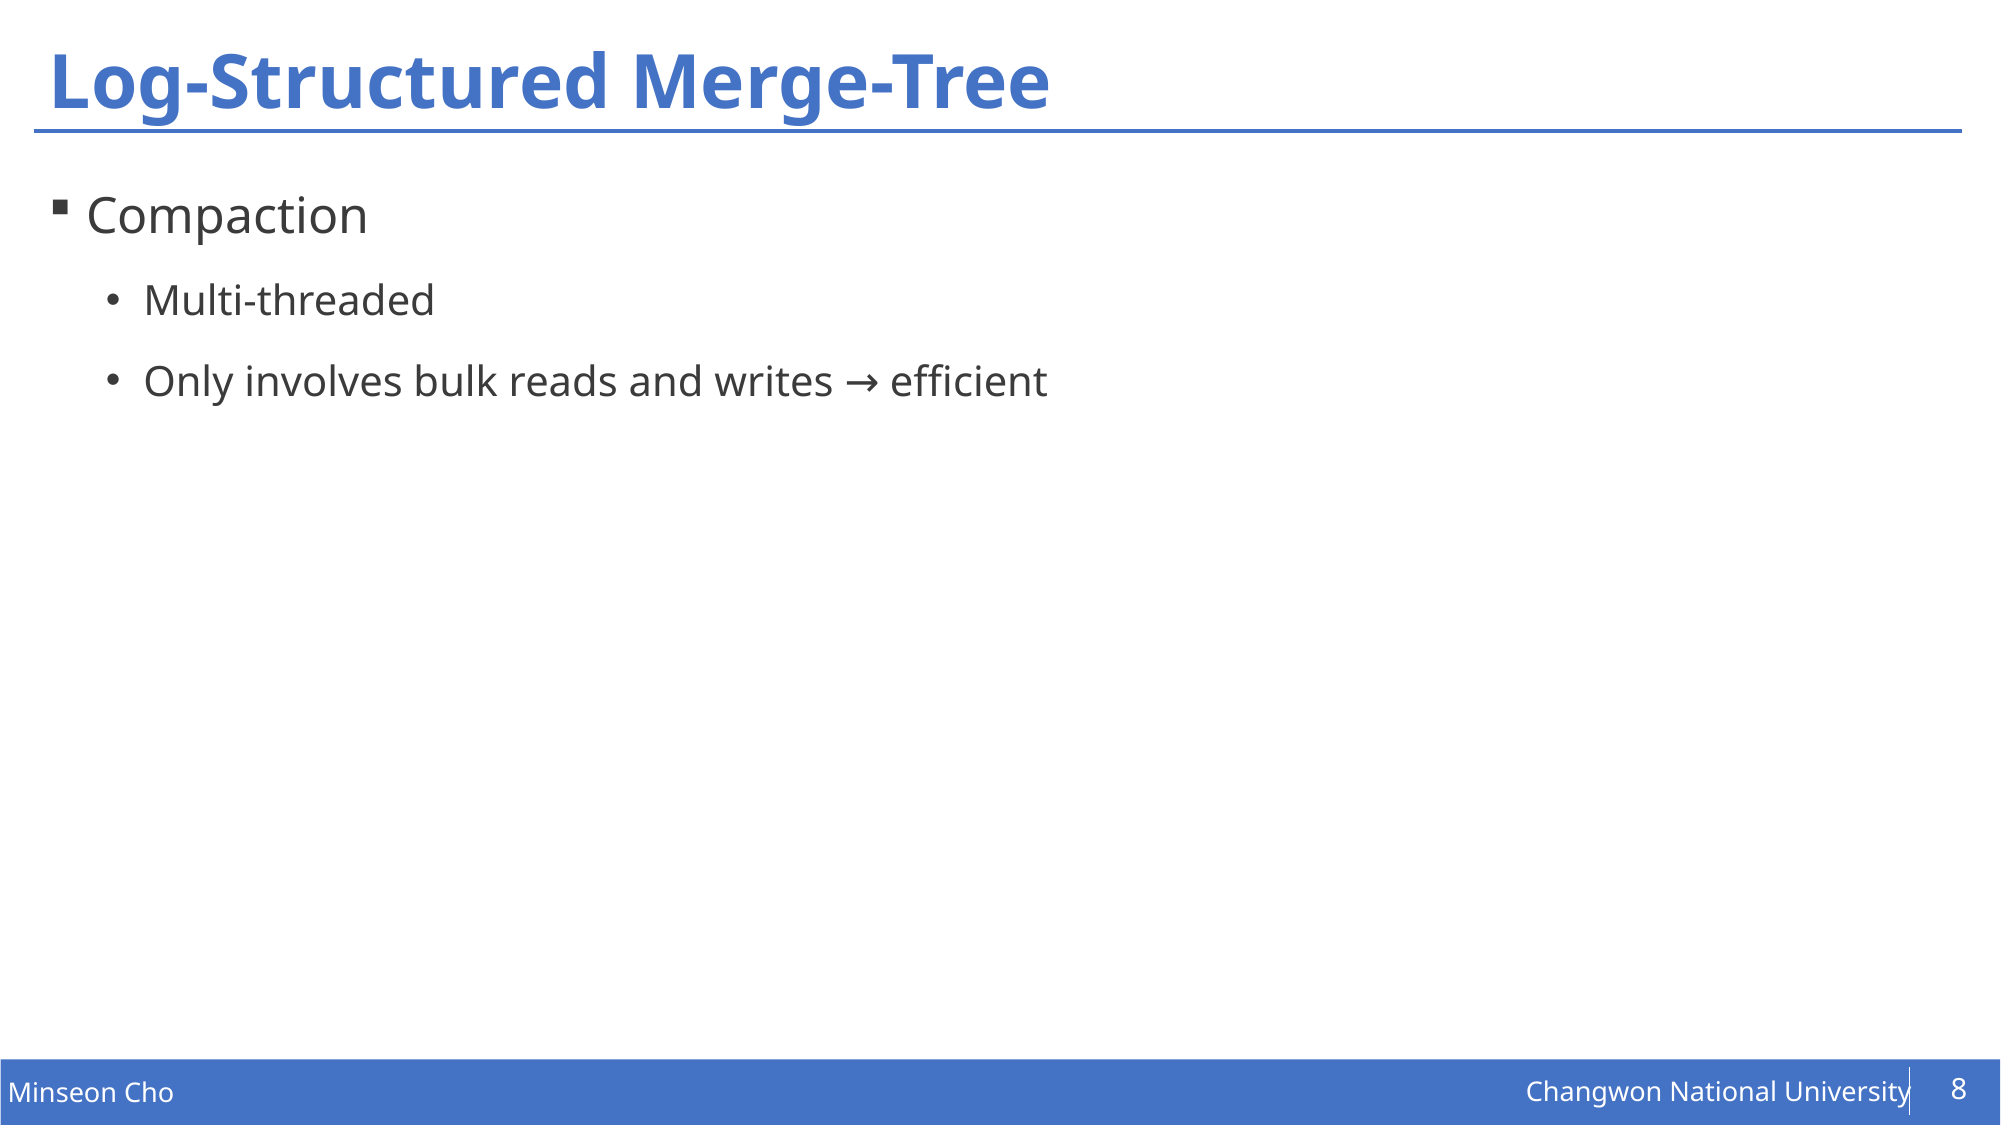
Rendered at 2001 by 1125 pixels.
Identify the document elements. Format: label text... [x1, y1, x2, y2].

list Compaction Multi-threaded Only involves bulk reads and writes → efficient [33, 152, 1963, 997]
slide_number 8 [1922, 1060, 1996, 1121]
title Log-Structured Merge-Tree [33, 27, 1963, 143]
